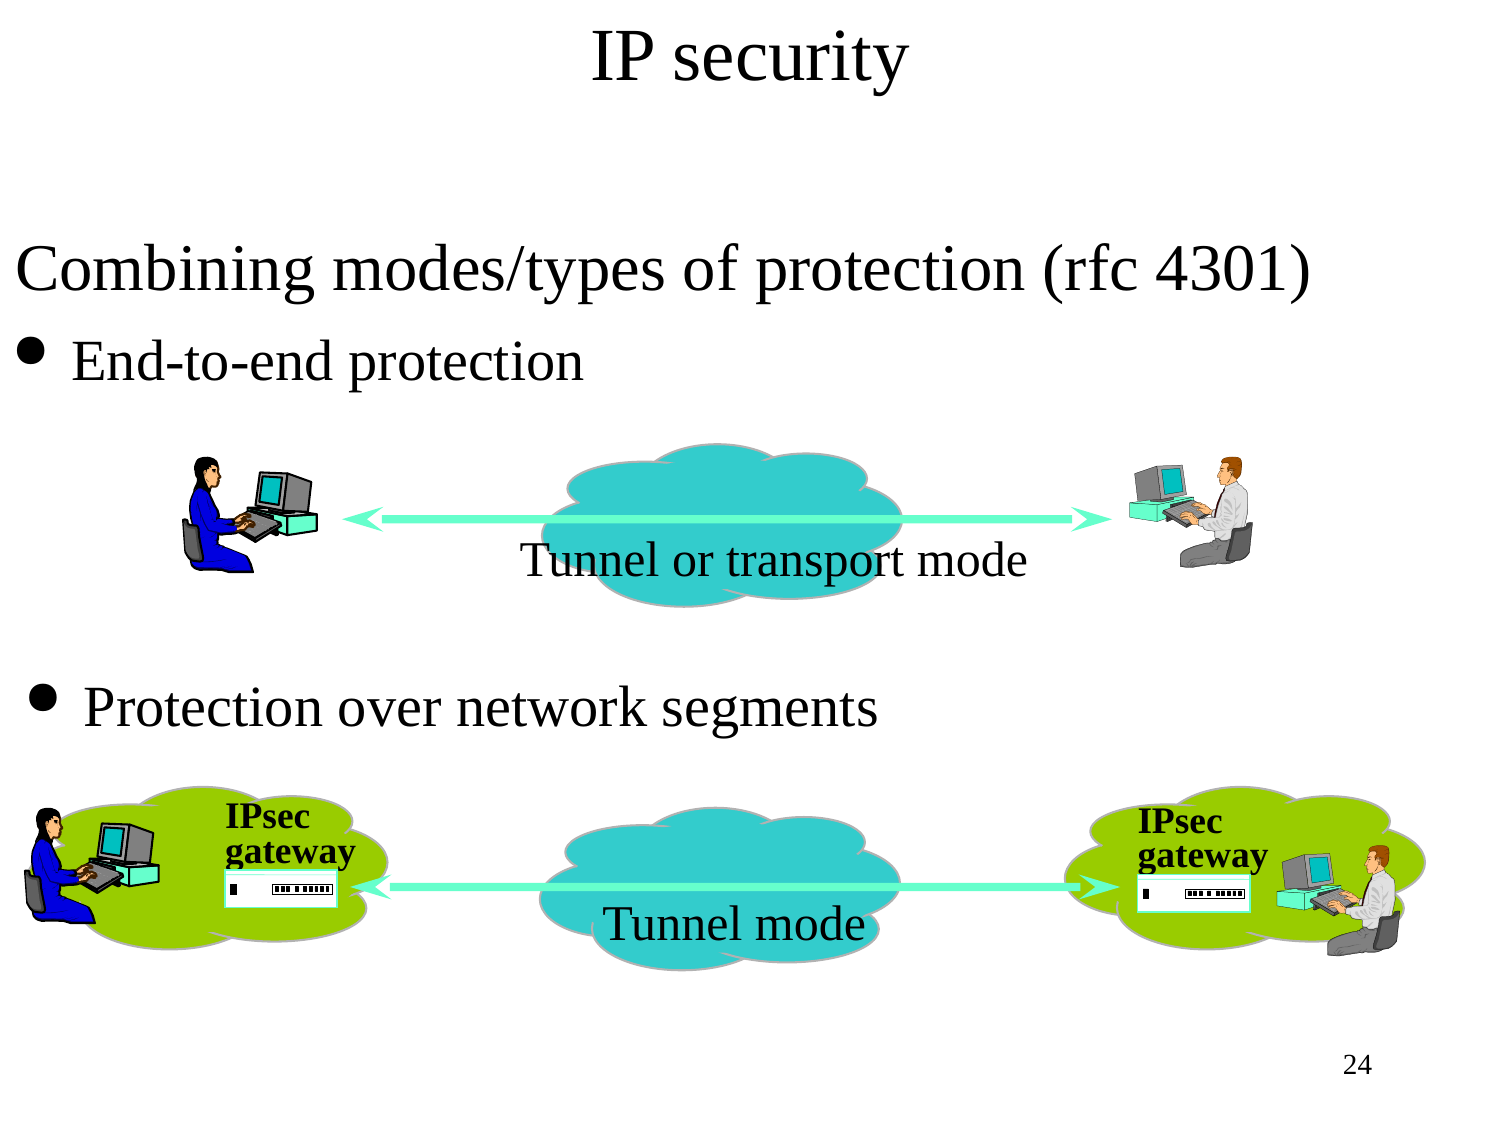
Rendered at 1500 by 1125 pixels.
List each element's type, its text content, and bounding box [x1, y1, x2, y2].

slide_number 24 [1074, 1025, 1388, 1101]
list Combining modes/types of protection (rfc 4301) End-to-end protection [0, 200, 1488, 875]
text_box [182, 456, 318, 573]
text_box Tunnel or transport mode [504, 519, 1305, 661]
text_box Protection over network segments [12, 668, 1413, 757]
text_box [539, 807, 901, 971]
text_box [224, 799, 526, 908]
text_box [341, 513, 363, 526]
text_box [24, 807, 160, 924]
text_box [1137, 803, 1438, 913]
text_box Tunnel mode [905, 882, 1059, 886]
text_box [27, 786, 388, 950]
text_box [1091, 513, 1112, 519]
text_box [1064, 786, 1426, 950]
text_box Tunnel mode [587, 888, 1388, 1025]
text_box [1276, 844, 1401, 957]
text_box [541, 443, 903, 607]
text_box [1129, 456, 1253, 568]
title IP security [75, 0, 1425, 115]
